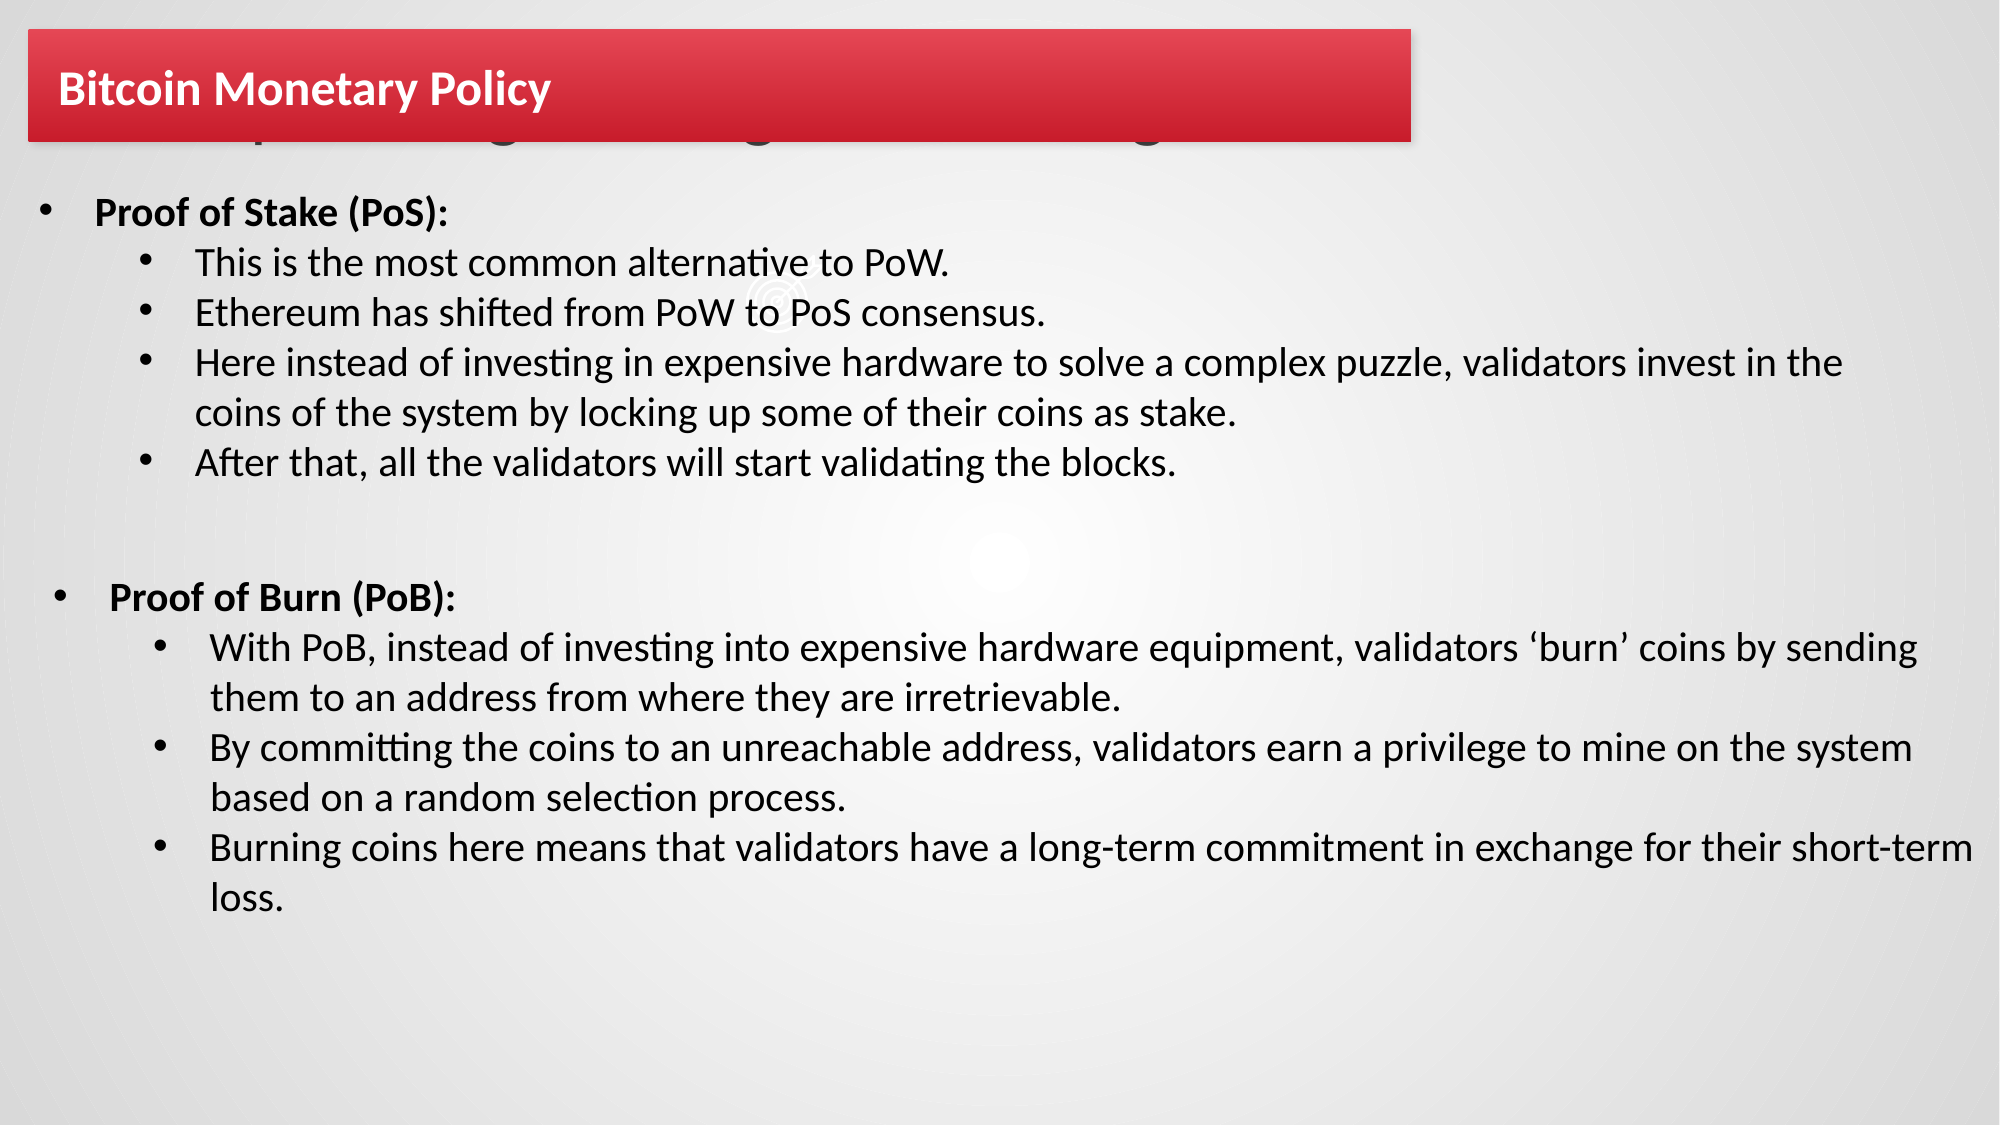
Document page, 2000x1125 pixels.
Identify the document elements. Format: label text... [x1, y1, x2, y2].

title 6 Steps Hexagonal Segmented Diagram [99, 45, 1900, 162]
text_box Proof of Burn (PoB): With PoB, instead of investing into expensive hardware equipment, validators ‘burn’ coins by sending them to an address from where they are irretrievable. By committing the coins to an unreachable address, validators earn a privilege to mine on the system based on a random selection process. Burning coins here means that validators have a long-term commitment in exchange for their short-term loss. [38, 562, 2000, 978]
text_box Proof of Stake (PoS): This is the most common alternative to PoW. Ethereum has shifted from PoW to PoS consensus. Here instead of investing in expensive hardware to solve a complex puzzle, validators invest in the coins of the system by locking up some of their coins as stake. After that, all the validators will start validating the blocks. [23, 177, 1950, 493]
text_box Bitcoin Monetary Policy [27, 27, 1413, 144]
